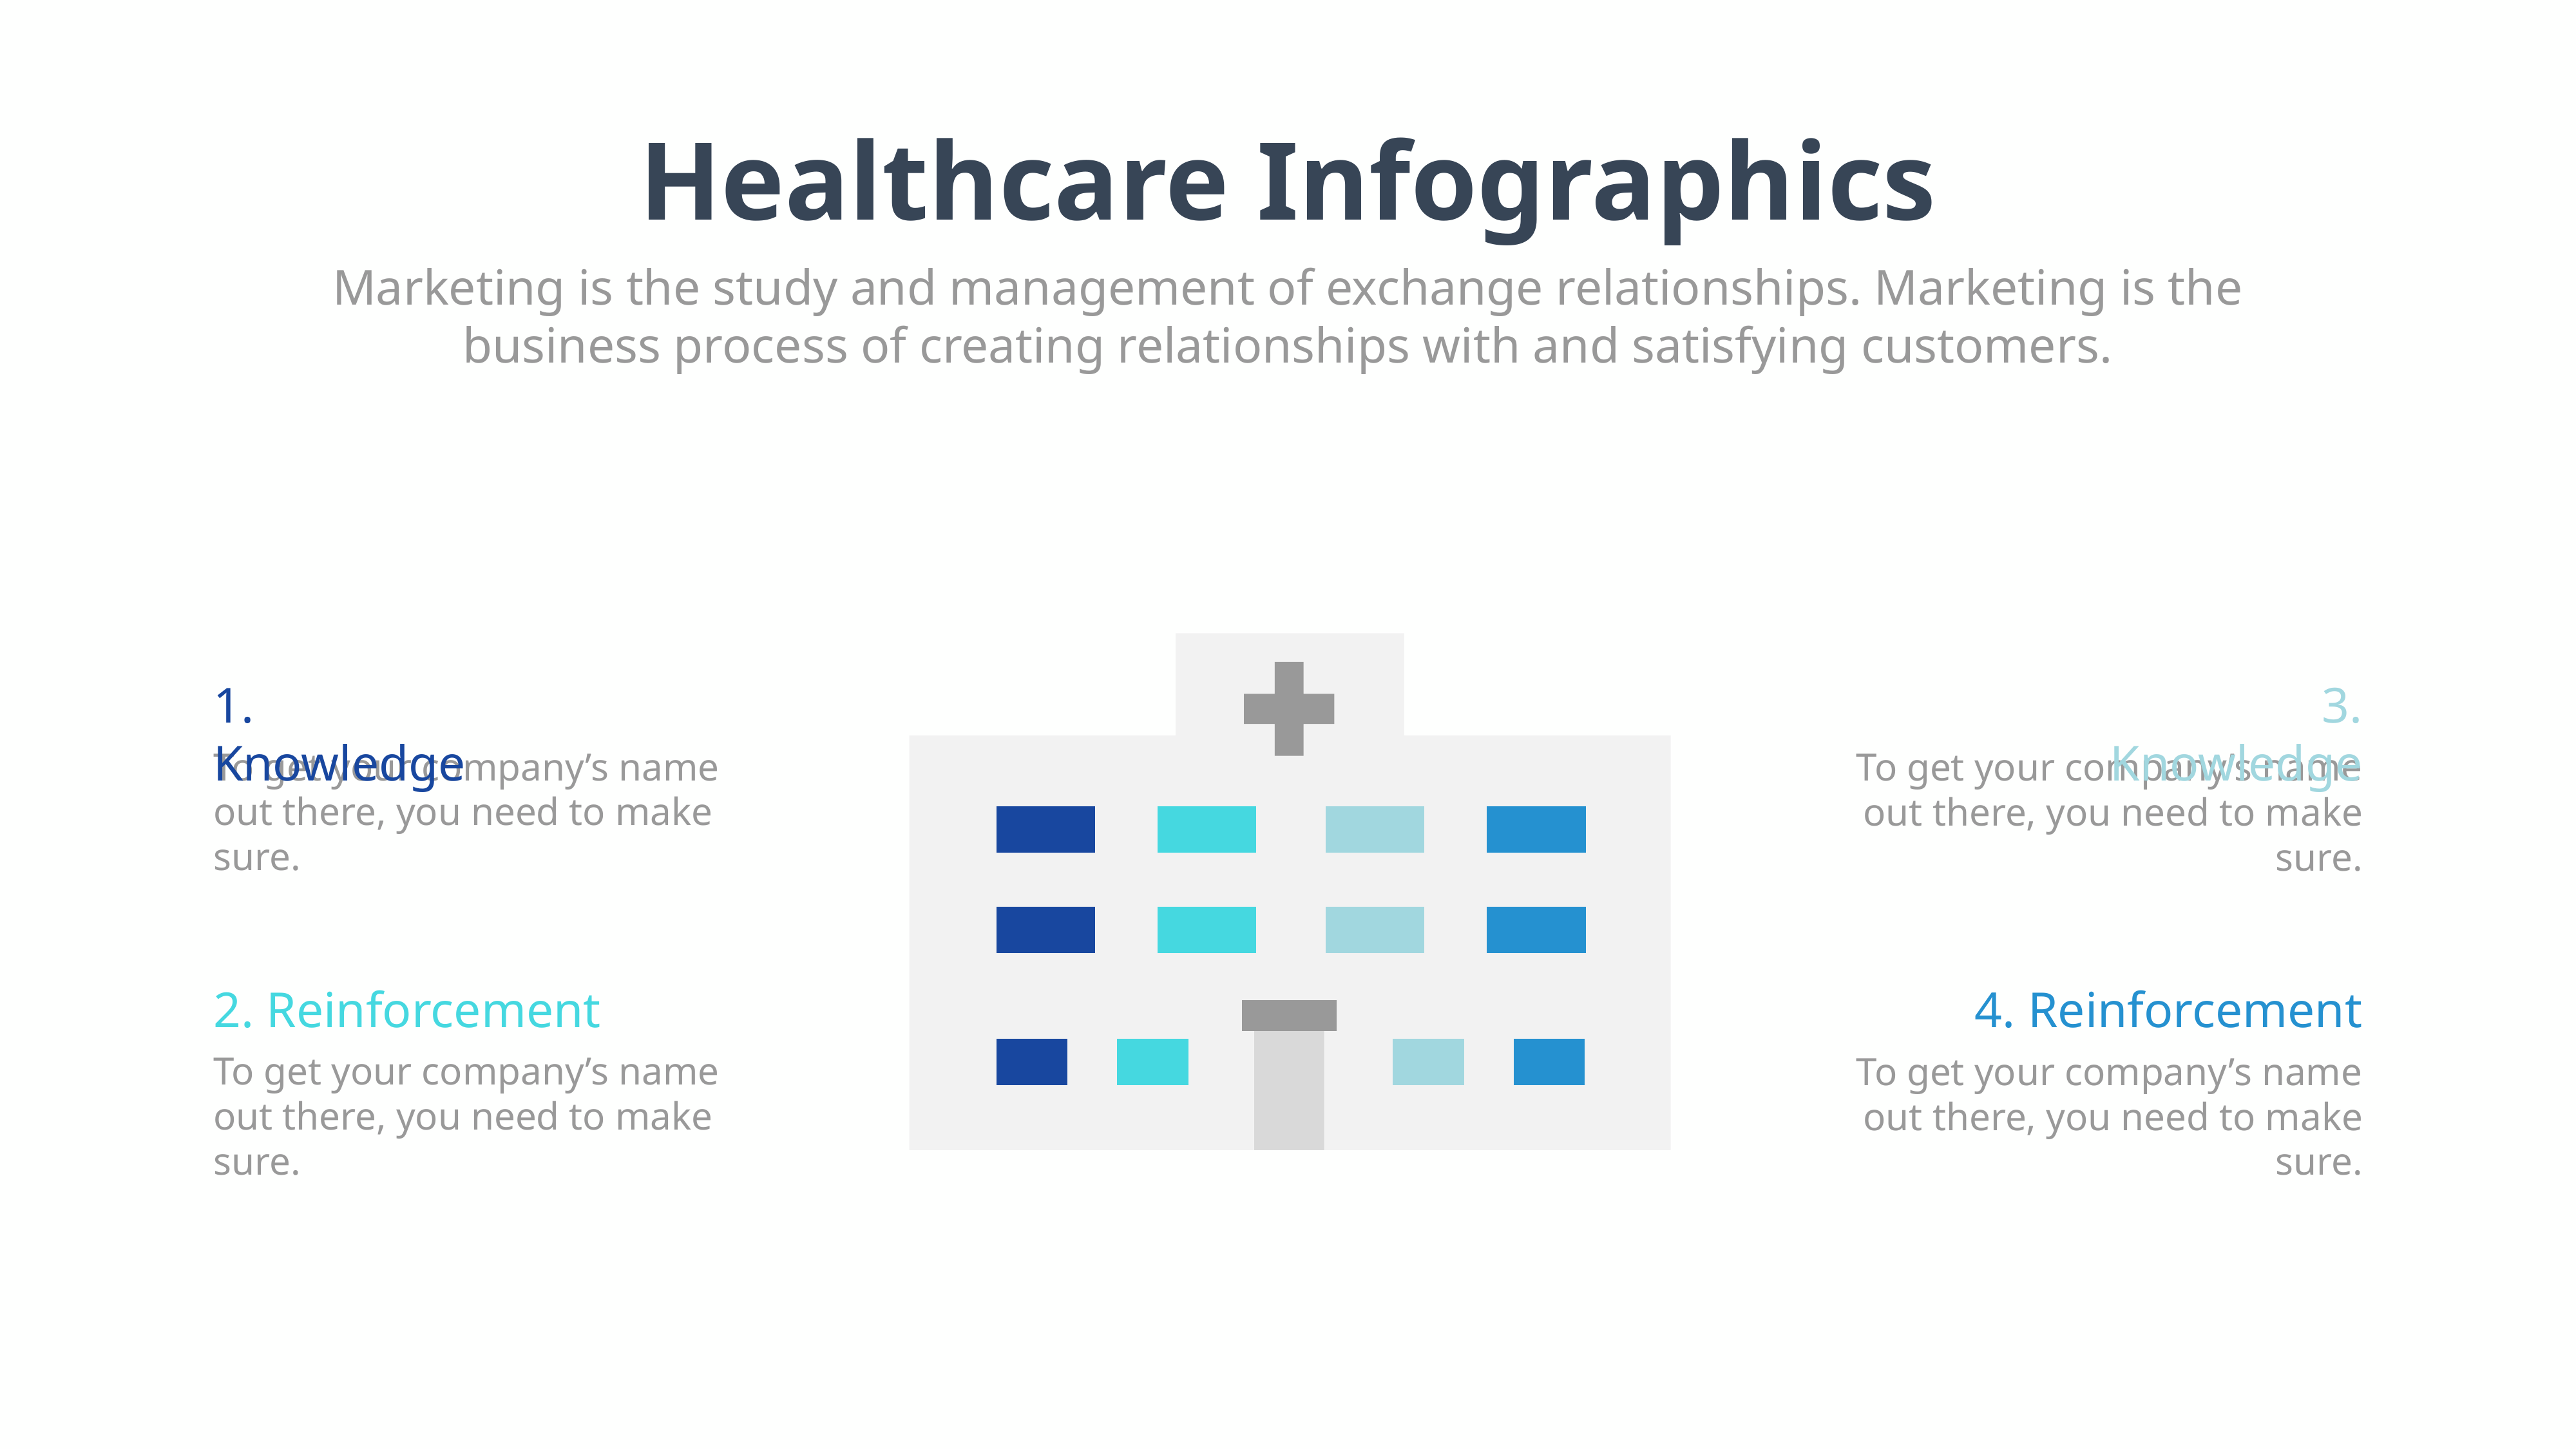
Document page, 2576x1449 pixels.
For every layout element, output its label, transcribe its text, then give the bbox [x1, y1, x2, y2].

text_box [1325, 906, 1425, 954]
text_box Healthcare Infographics [629, 108, 1947, 247]
text_box To get your company’s name out there, you need to make sure. [1806, 1043, 2372, 1188]
text_box 1. Knowledge [204, 669, 519, 795]
text_box 3. Knowledge [2057, 669, 2372, 795]
text_box 4. Reinforcement [1895, 974, 2372, 1042]
text_box [996, 906, 1096, 954]
text_box To get your company’s name out there, you need to make sure. [204, 738, 770, 883]
text_box [1116, 1038, 1188, 1085]
text_box [1244, 661, 1335, 756]
text_box [1487, 806, 1586, 853]
text_box [1157, 906, 1257, 954]
text_box [1254, 1031, 1325, 1150]
text_box [1513, 1038, 1585, 1085]
text_box [1325, 806, 1425, 853]
text_box [1241, 999, 1337, 1031]
text_box [996, 1038, 1068, 1085]
text_box To get your company’s name out there, you need to make sure. [204, 1043, 770, 1188]
text_box [1157, 806, 1257, 853]
text_box [996, 806, 1096, 853]
text_box [909, 633, 1671, 1150]
text_box Marketing is the study and management of exchange relationships. Marketing is the business process of creating relationships with and satisfying customers. [281, 251, 2295, 377]
text_box [1393, 1038, 1465, 1085]
text_box [1487, 906, 1586, 954]
text_box 2. Reinforcement [204, 974, 669, 1042]
text_box To get your company’s name out there, you need to make sure. [1806, 738, 2372, 884]
